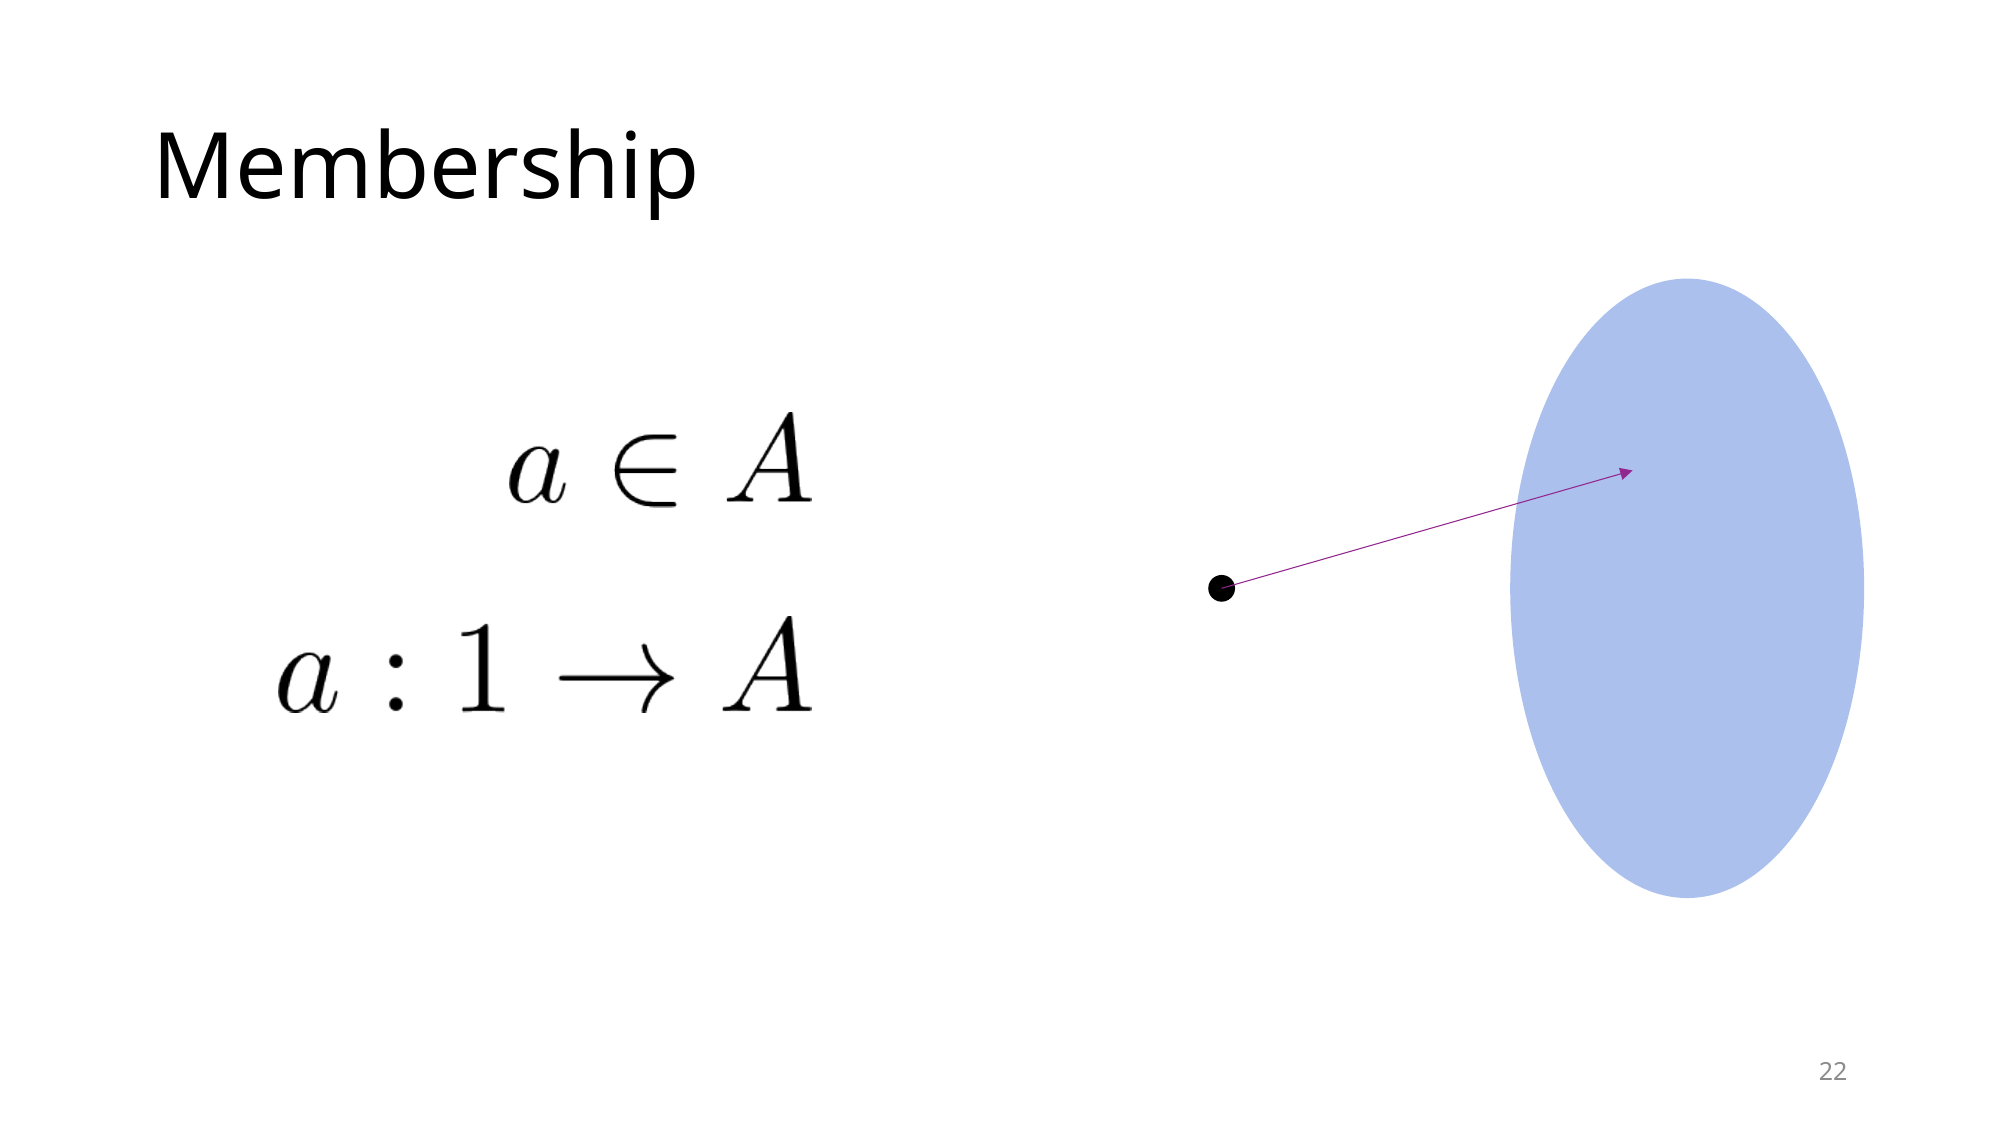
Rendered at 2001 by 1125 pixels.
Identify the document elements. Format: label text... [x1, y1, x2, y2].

text_box [1208, 575, 1235, 602]
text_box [1221, 470, 1633, 589]
picture [509, 412, 812, 509]
slide_number 22 [1412, 1042, 1863, 1103]
picture [278, 616, 812, 713]
text_box [1510, 278, 1865, 899]
title Membership [137, 59, 1911, 278]
